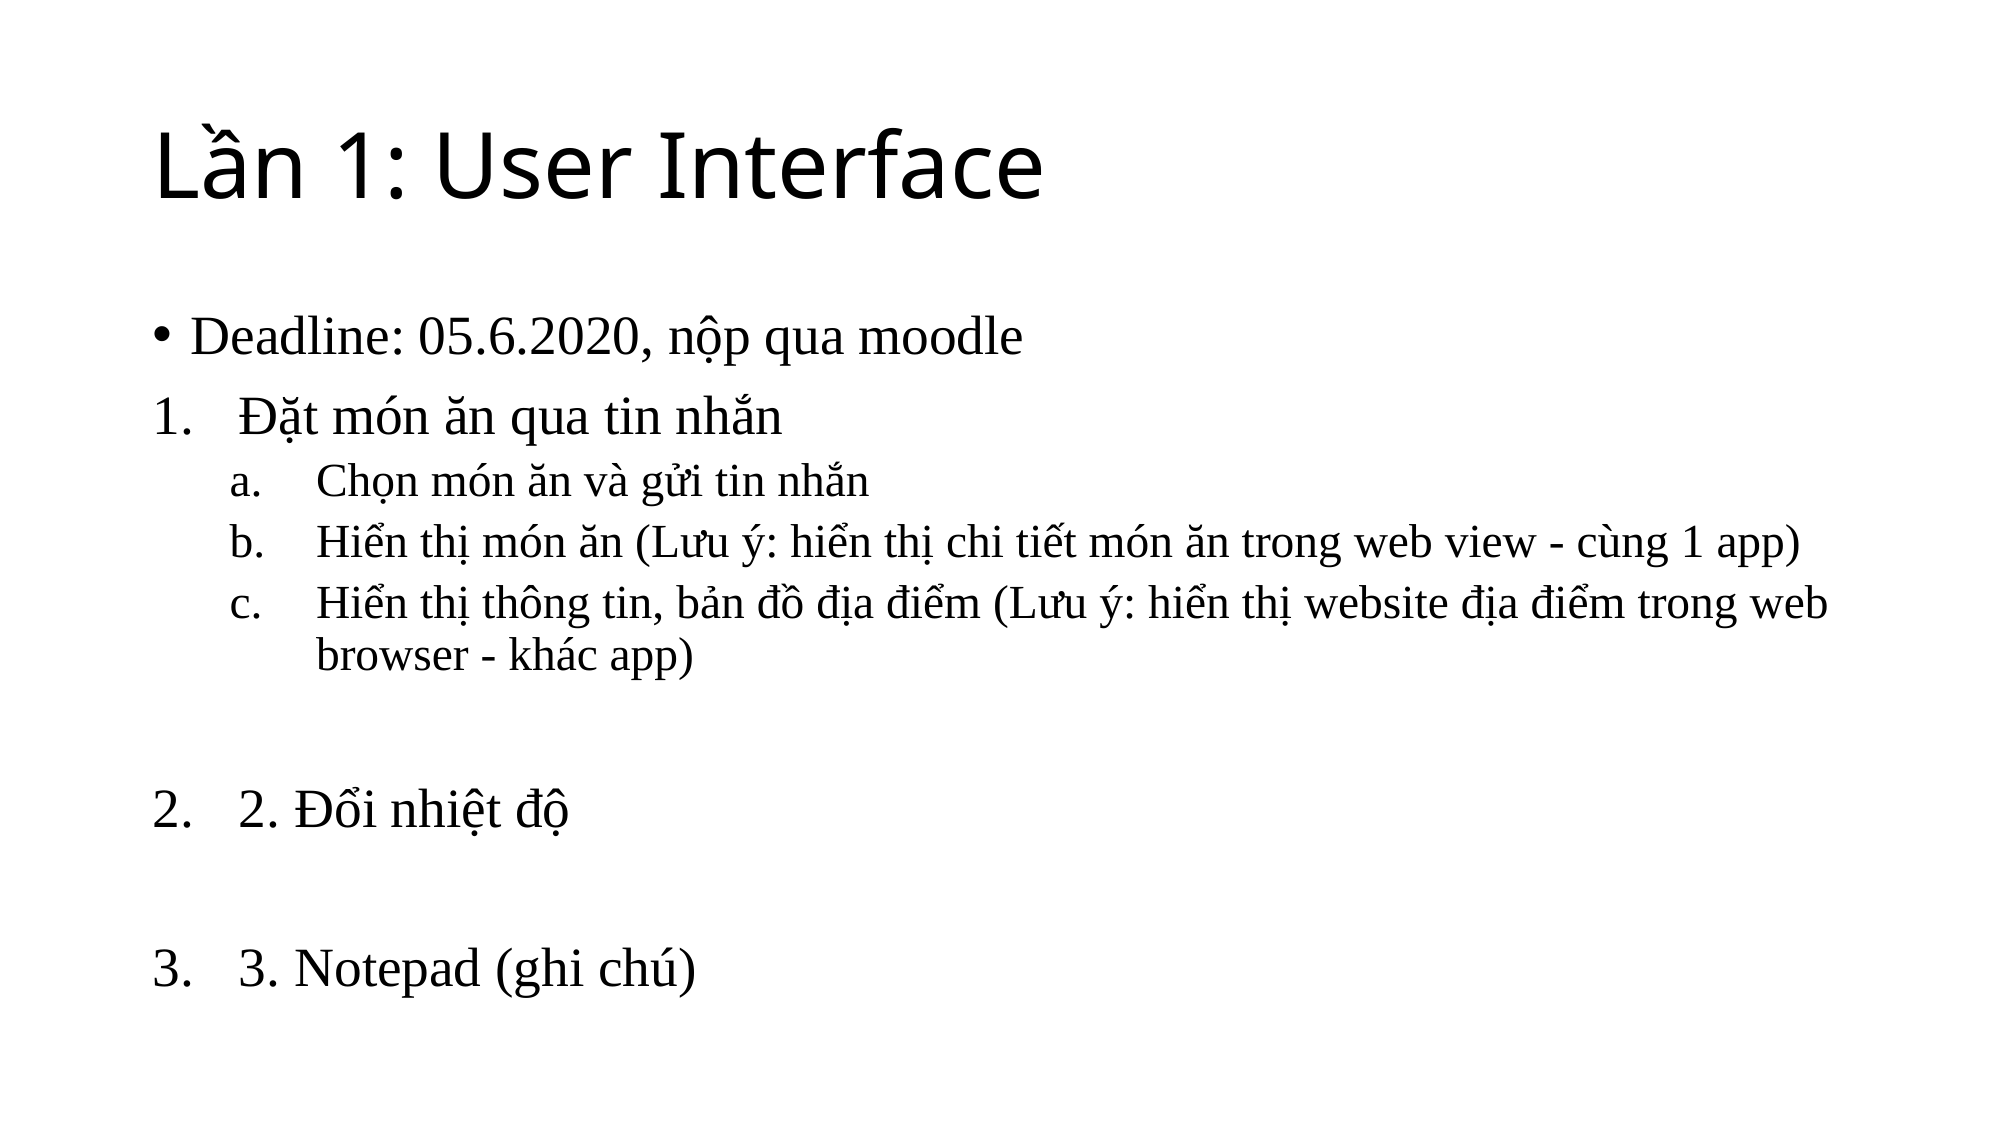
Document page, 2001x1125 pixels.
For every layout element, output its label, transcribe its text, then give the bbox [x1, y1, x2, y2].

title Lần 1: User Interface [137, 59, 1863, 278]
list Deadline: 05.6.2020, nộp qua moodle Đặt món ăn qua tin nhắn Chọn món ăn và gửi tin nhắn Hiển thị món ăn (Lưu ý: hiển thị chi tiết món ăn trong web view - cùng 1 app) Hiển thị thông tin, bản đồ địa điểm (Lưu ý: hiển thị website địa điểm trong web browser - khác app) 2. Đổi nhiệt độ 3. Notepad (ghi chú) [137, 299, 1863, 1014]
